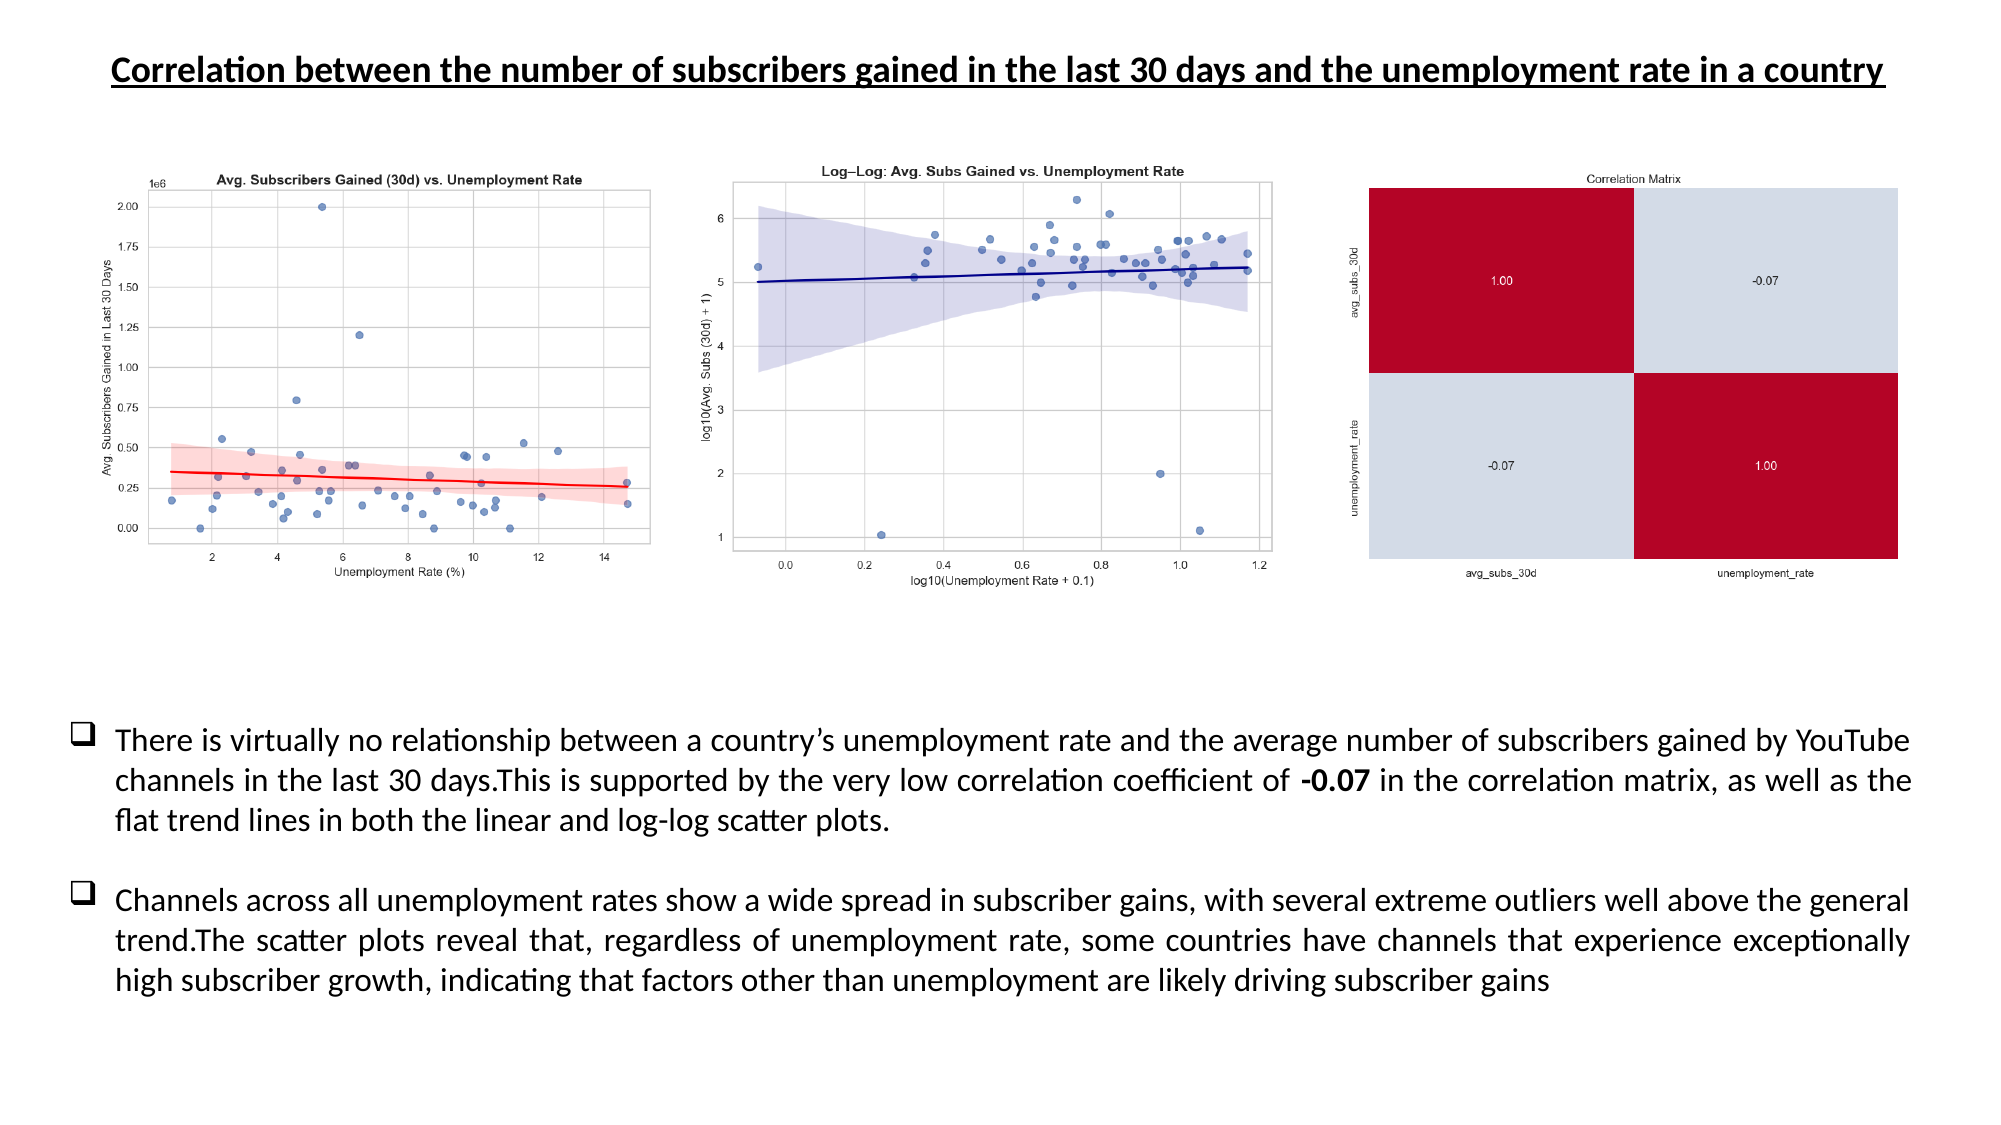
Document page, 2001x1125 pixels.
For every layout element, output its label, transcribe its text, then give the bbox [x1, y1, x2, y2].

text_box Correlation between the number of subscribers gained in the last 30 days and the unemployment rate in a country [53, 37, 1944, 98]
picture [95, 167, 657, 585]
picture [694, 158, 1279, 594]
text_box There is virtually no relationship between a country’s unemployment rate and the average number of subscribers gained by YouTube channels in the last 30 days.This is supported by the very low correlation coefficient of -0.07 in the correlation matrix, as well as the flat trend lines in both the linear and log-log scatter plots. Channels across all unemployment rates show a wide spread in subscriber gains, with several extreme outliers well above the general trend.The scatter plots reveal that, regardless of unemployment rate, some countries have channels that experience exceptionally high subscriber growth, indicating that factors other than unemployment are likely driving subscriber gains [53, 710, 1928, 1005]
picture [1342, 167, 1905, 585]
